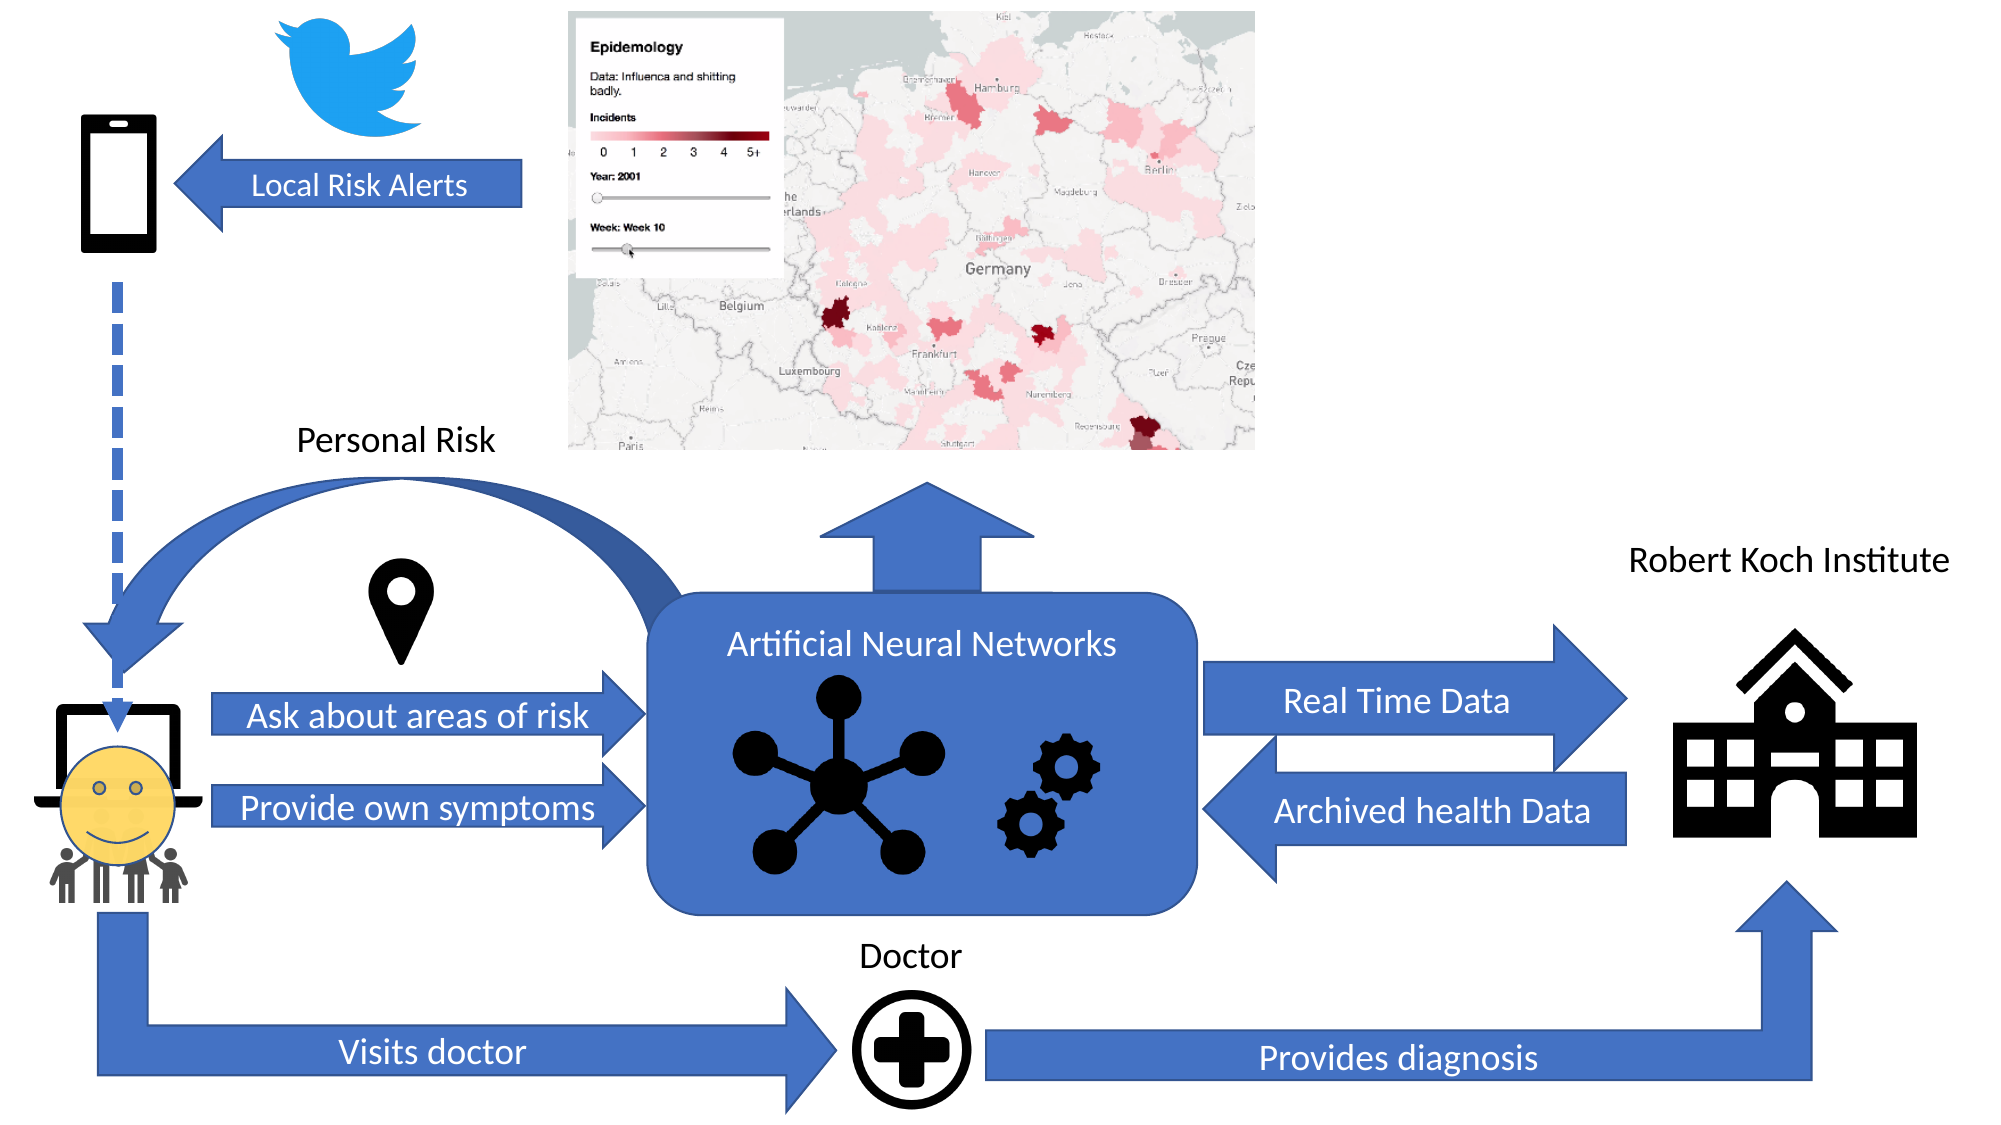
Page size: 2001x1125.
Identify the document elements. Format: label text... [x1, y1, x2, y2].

text_box [82, 604, 117, 660]
picture [43, 108, 194, 259]
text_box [1614, 527, 1975, 896]
picture [568, 11, 1255, 450]
text_box Local Risk Alerts [194, 133, 523, 233]
picture [274, 18, 422, 137]
text_box [118, 476, 647, 667]
text_box Personal Risk [281, 407, 521, 468]
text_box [647, 482, 1198, 881]
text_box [212, 672, 645, 848]
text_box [97, 881, 1837, 1125]
picture [325, 536, 476, 672]
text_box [1203, 625, 1627, 881]
picture [30, 667, 206, 931]
